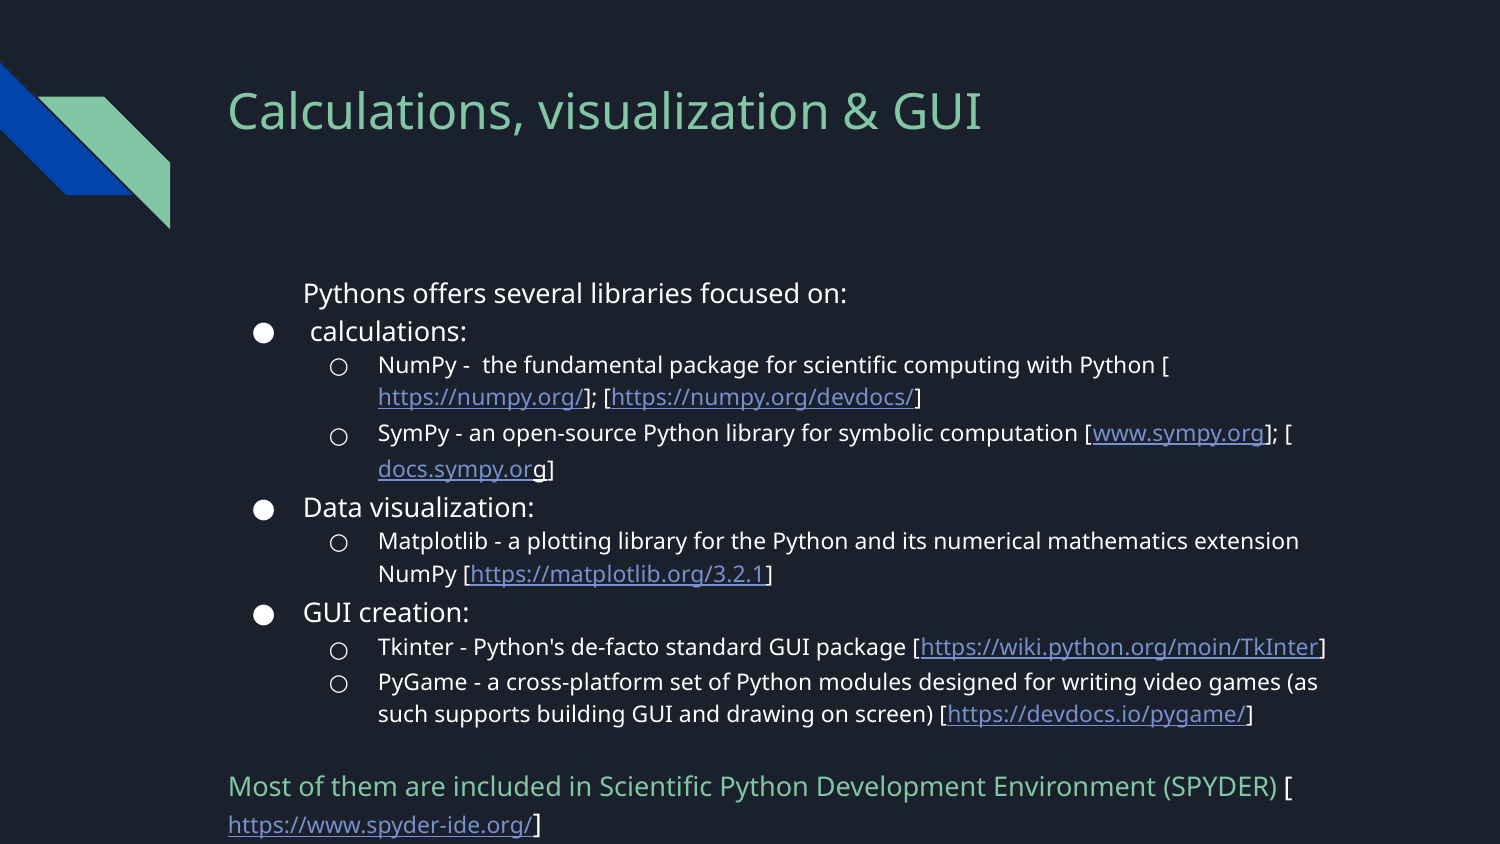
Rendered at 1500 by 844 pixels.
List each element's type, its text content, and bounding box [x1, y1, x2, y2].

list Pythons offers several libraries focused on: calculations: NumPy - the fundamental package for scientific computing with Python [https://numpy.org/]; [https://numpy.org/devdocs/] SymPy - an open-source Python library for symbolic computation [www.sympy.org]; [docs.sympy.org] Data visualization: Matplotlib - a plotting library for the Python and its numerical mathematics extension NumPy [https://matplotlib.org/3.2.1] GUI creation: Tkinter - Python's de-facto standard GUI package [https://wiki.python.org/moin/TkInter] PyGame - a cross-platform set of Python modules designed for writing video games (as such supports building GUI and drawing on screen) [https://devdocs.io/pygame/] Most of them are included in Scientific Python Development Environment (SPYDER) [https://www.spyder-ide.org/] [212, 257, 1368, 735]
title Calculations, visualization & GUI [212, 64, 1368, 215]
